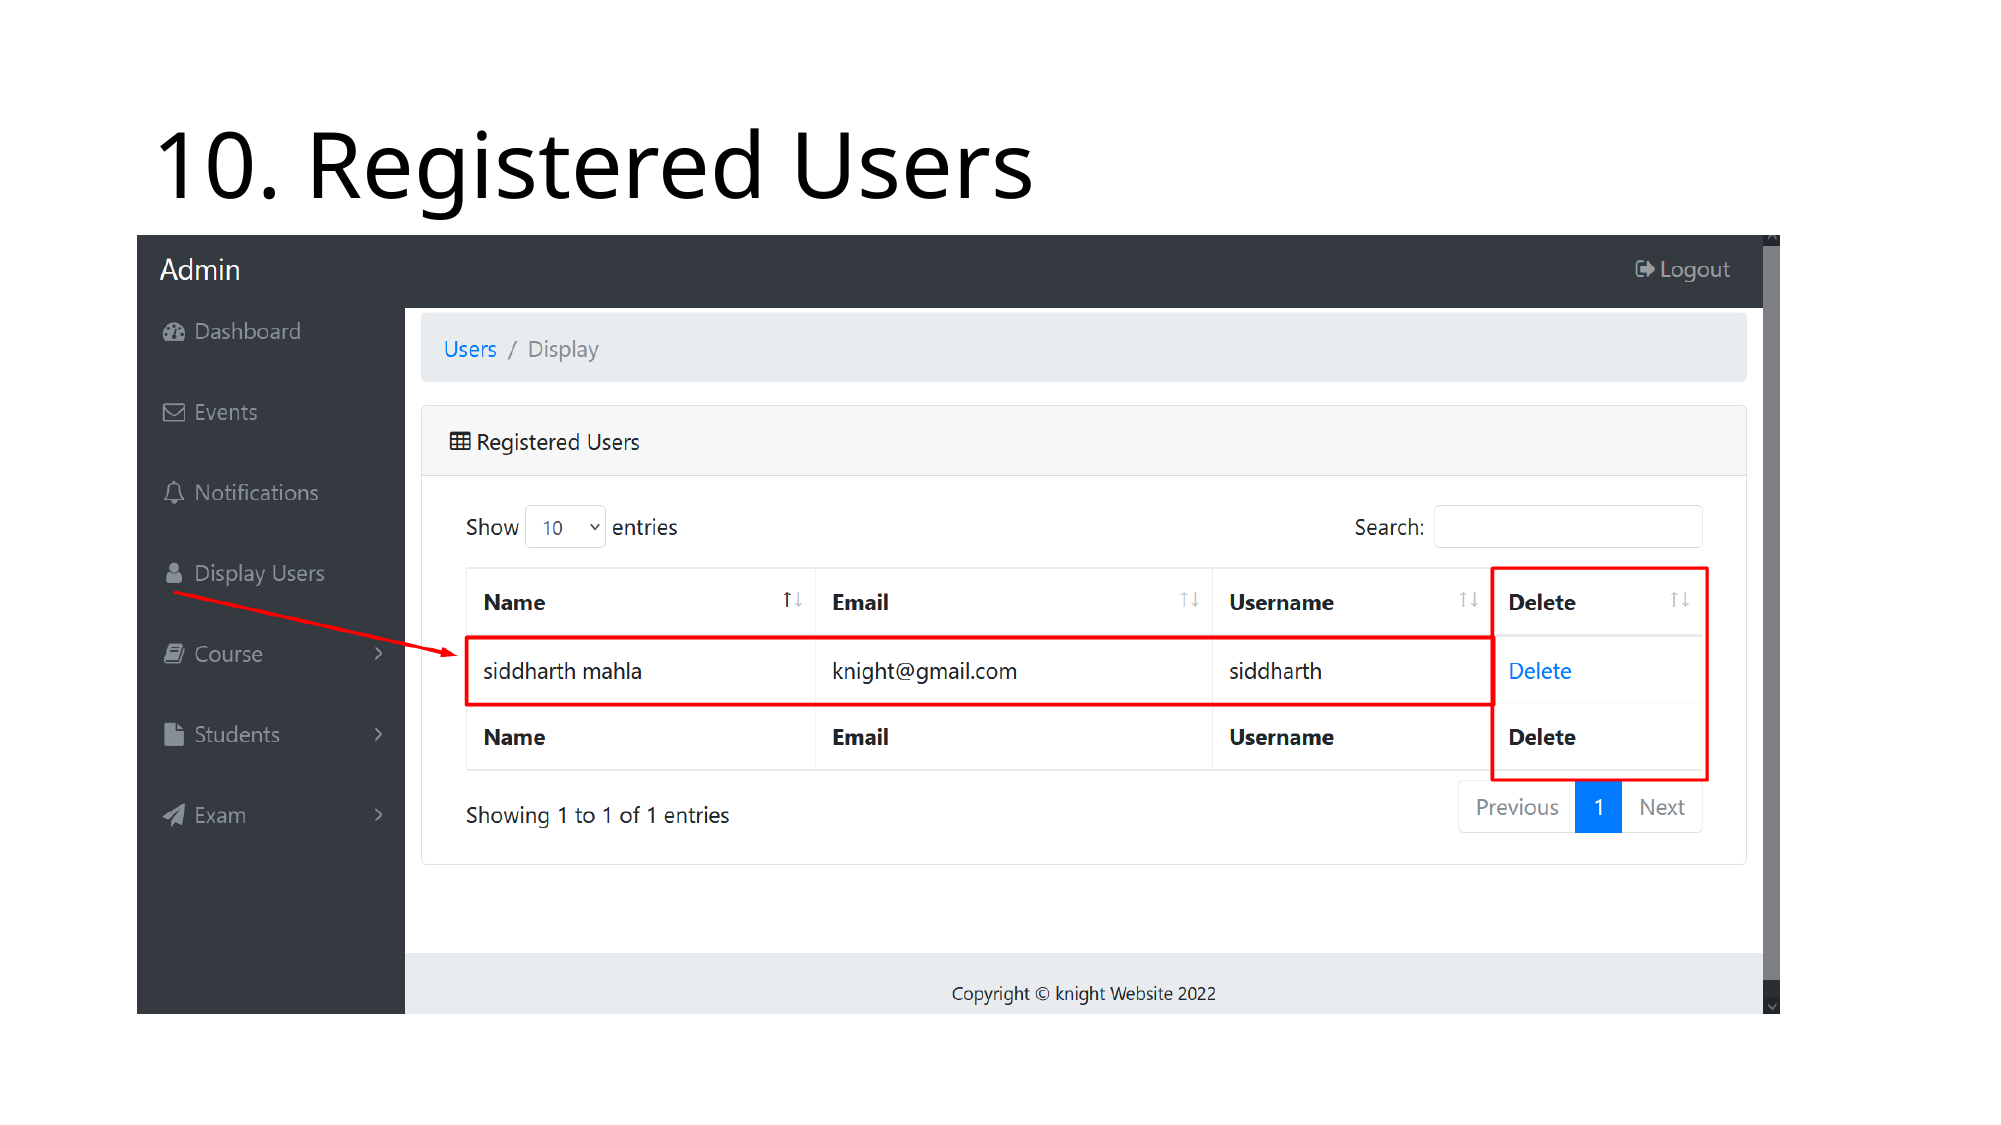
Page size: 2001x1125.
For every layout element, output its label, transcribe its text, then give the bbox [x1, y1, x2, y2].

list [137, 235, 1780, 1014]
title 10. Registered Users [137, 59, 1863, 278]
